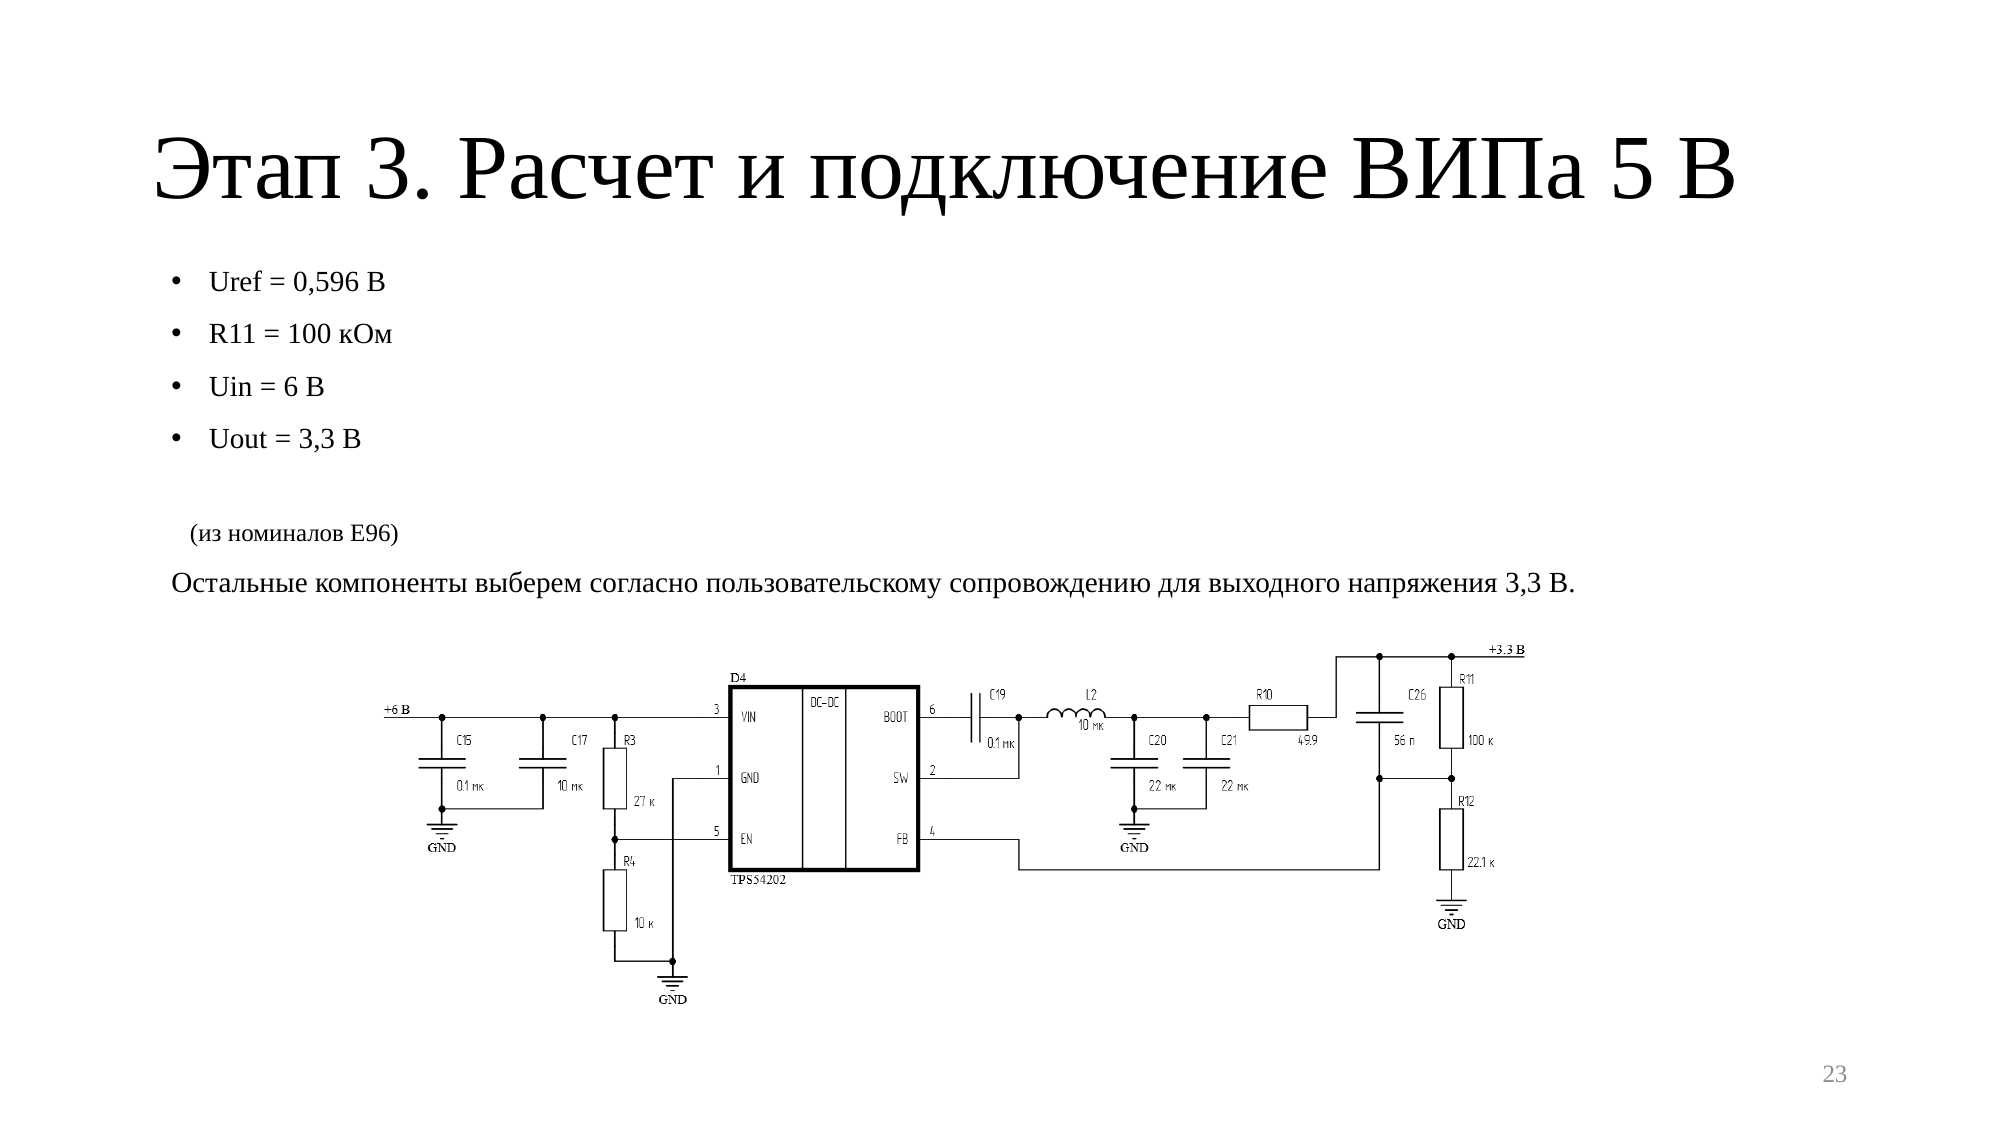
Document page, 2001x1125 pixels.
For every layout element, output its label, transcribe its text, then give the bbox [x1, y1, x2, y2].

slide_number 23 [1412, 1042, 1863, 1103]
title Этап 3. Расчет и подключение ВИПа 5 В [137, 59, 1863, 278]
picture [376, 633, 1534, 1015]
